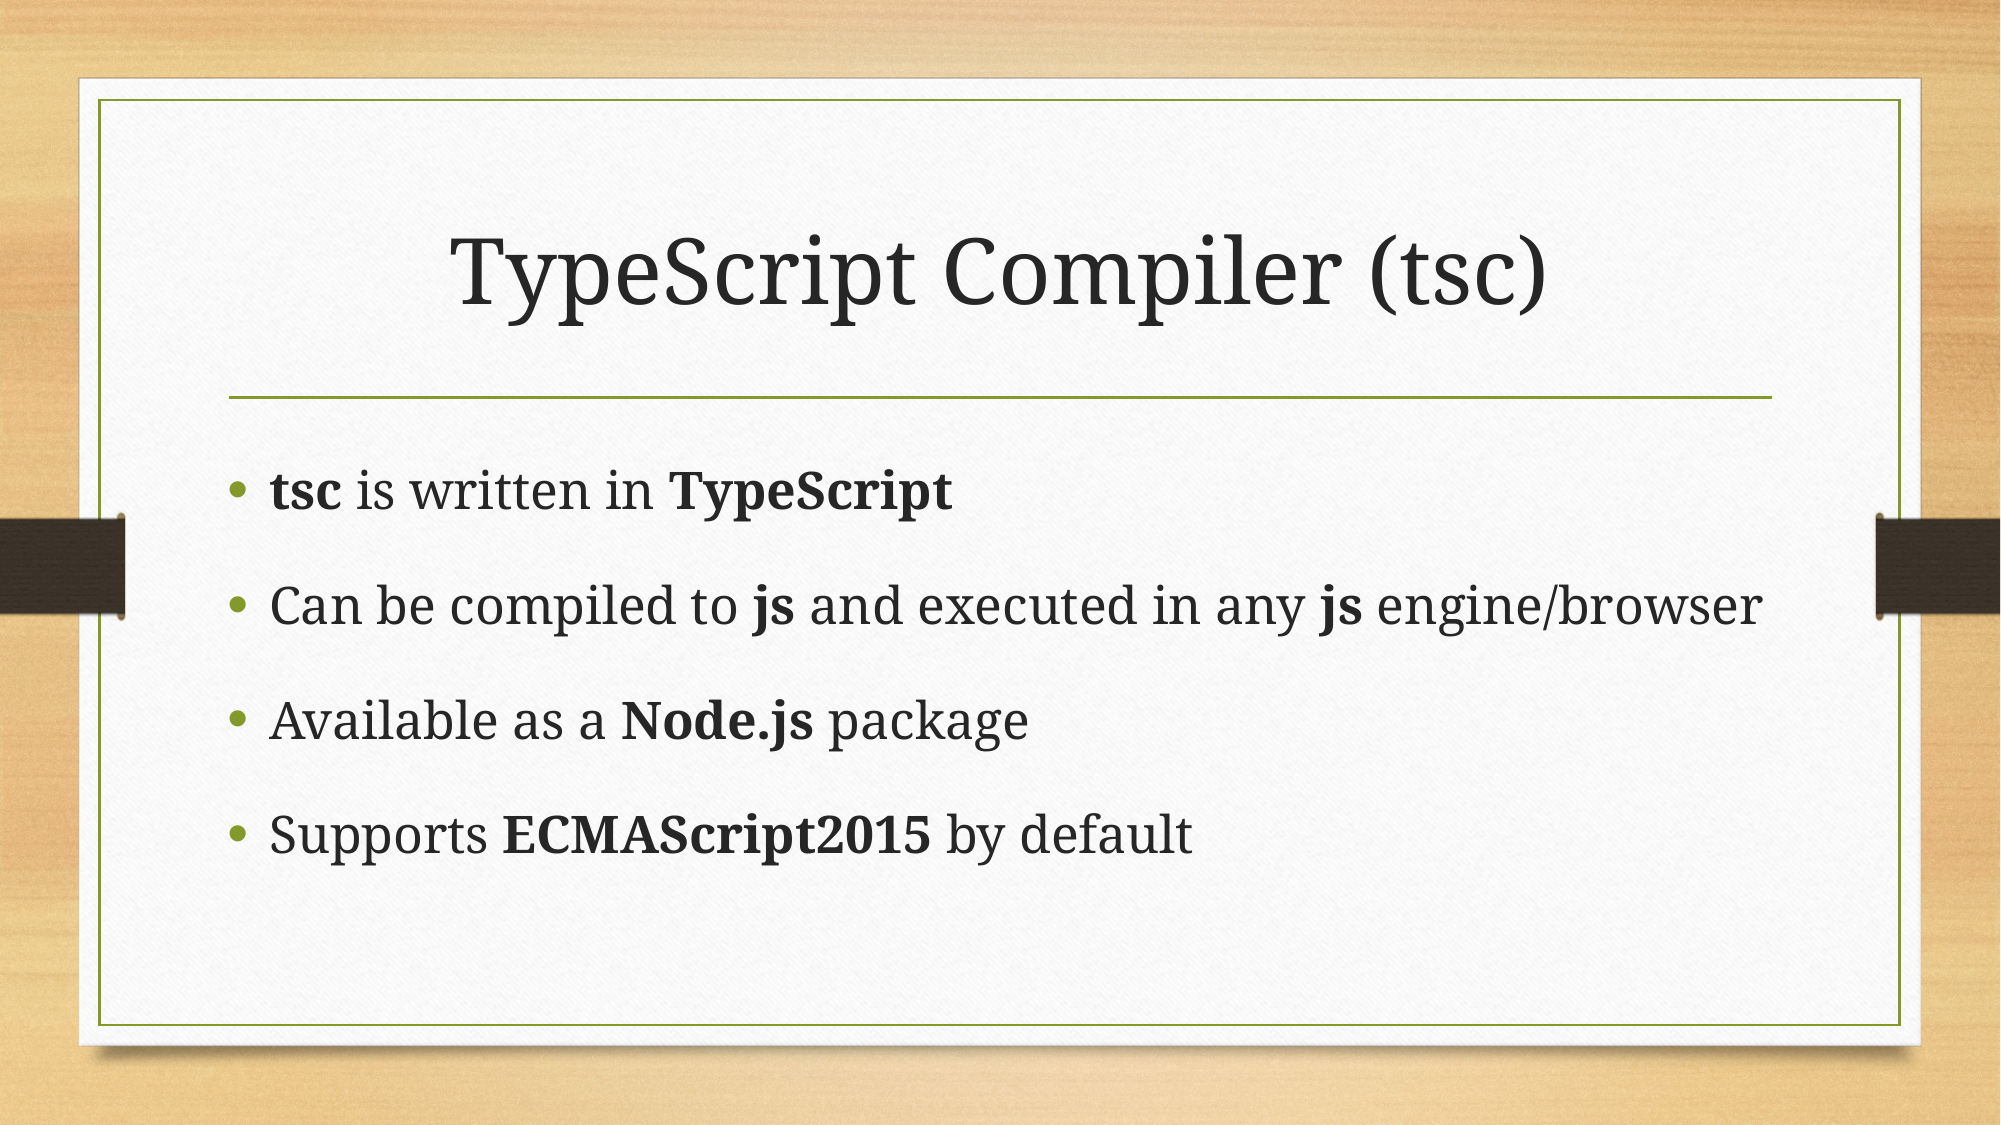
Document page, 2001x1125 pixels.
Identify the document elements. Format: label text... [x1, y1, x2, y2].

list tsc is written in TypeScript Can be compiled to js and executed in any js engine/browser Available as a Node.js package Supports ECMAScript2015 by default [212, 419, 1788, 964]
picture [0, 0, 2001, 1125]
title TypeScript Compiler (tsc) [212, 161, 1788, 375]
